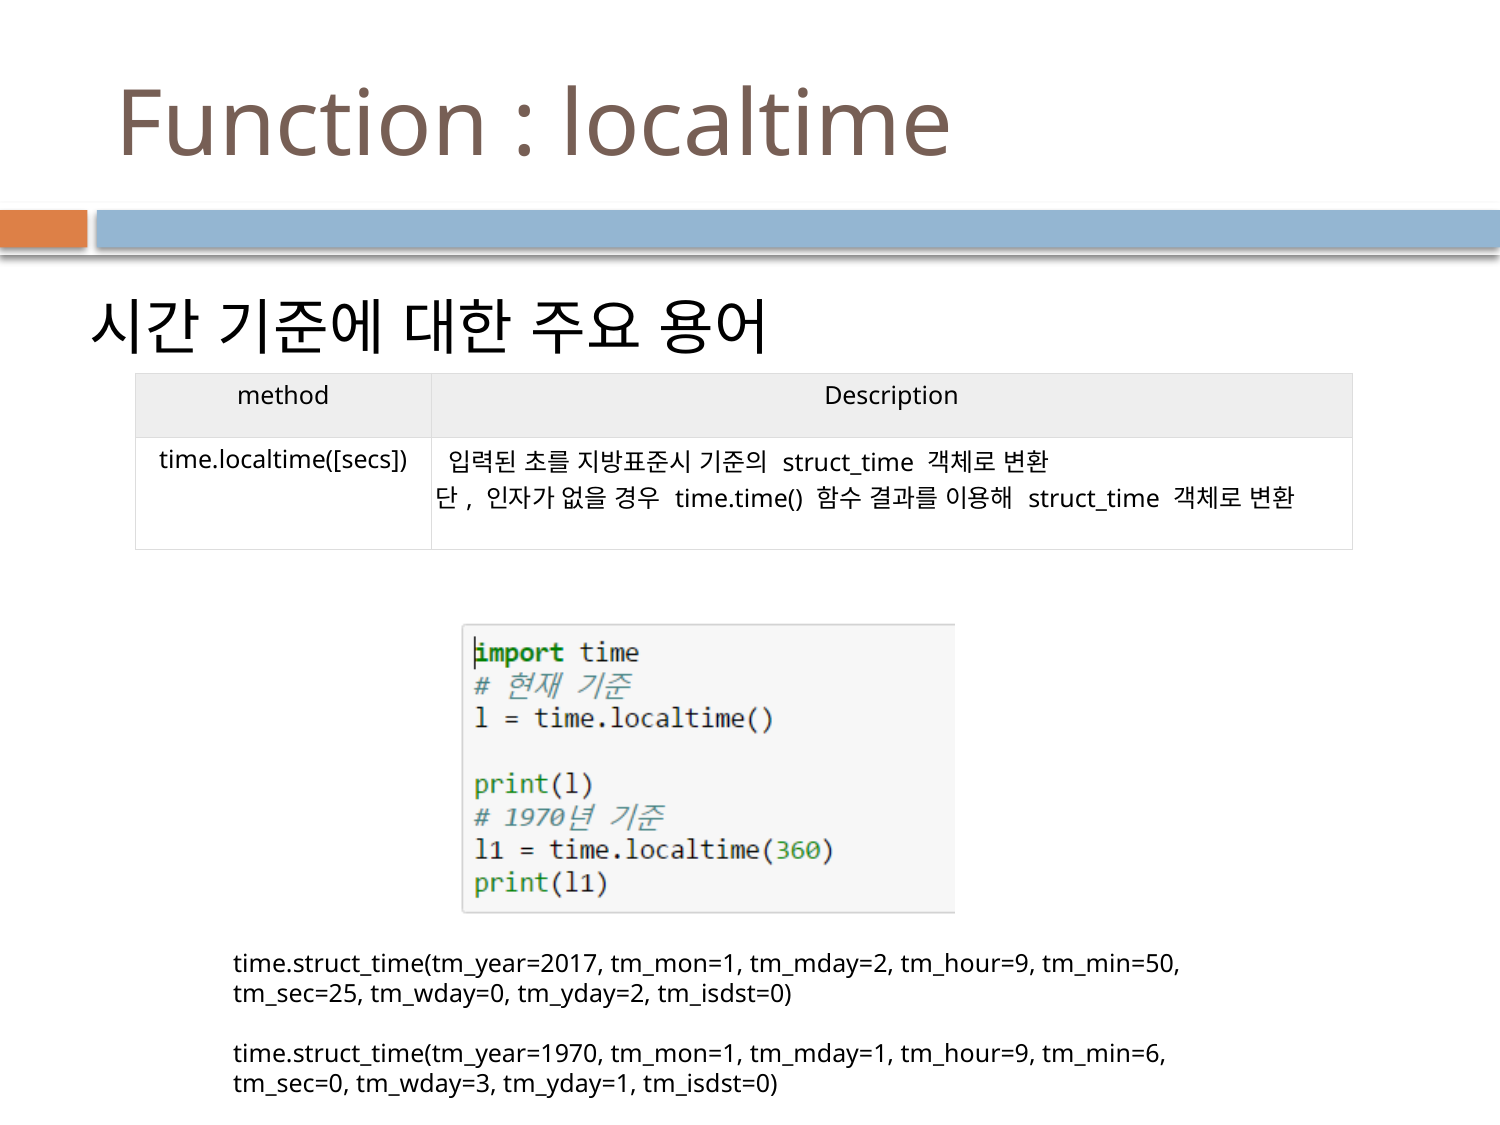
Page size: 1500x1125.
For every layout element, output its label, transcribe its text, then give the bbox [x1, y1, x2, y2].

table_cell time.localtime([secs]) [136, 438, 431, 549]
text_box time.struct_time(tm_year=2017, tm_mon=1, tm_mday=2, tm_hour=9, tm_min=50, tm_sec=25, tm_wday=0, tm_yday=2, tm_isdst=0) time.struct_time(tm_year=1970, tm_mon=1, tm_mday=1, tm_hour=9, tm_min=6, tm_sec=0, tm_wday=3, tm_yday=1, tm_isdst=0) [218, 940, 1235, 1105]
title Function : localtime [100, 37, 1438, 200]
picture [454, 621, 955, 921]
table_header method [136, 374, 431, 437]
list 시간 기준에 대한 주요 용어 [75, 267, 1425, 386]
table_cell 입력된 초를 지방표준시 기준의 struct_time 객체로 변환 단, 인자가 없을 경우 time.time() 함수 결과를 이용해 struct_time 객체로 변환 [432, 438, 1352, 549]
table_header Description [432, 374, 1352, 437]
